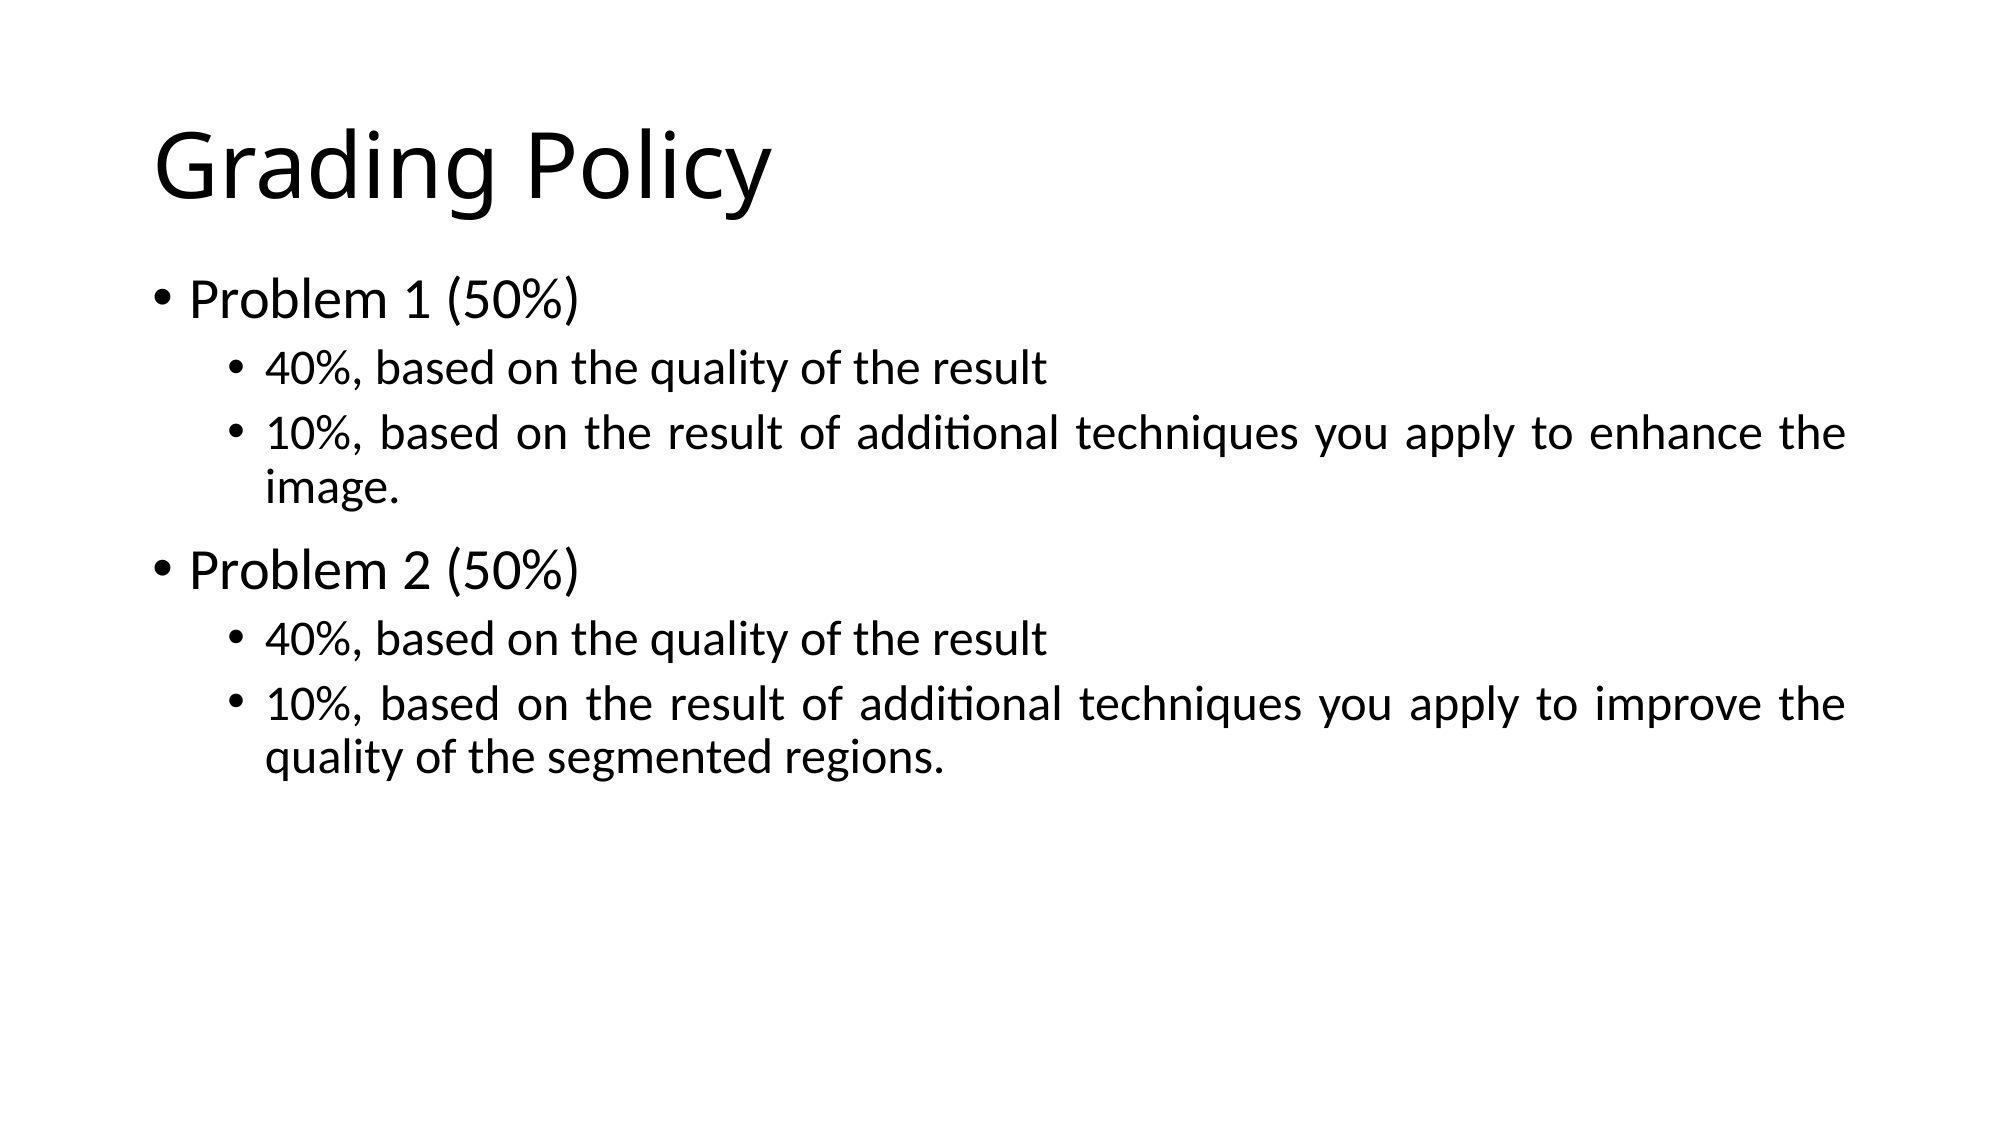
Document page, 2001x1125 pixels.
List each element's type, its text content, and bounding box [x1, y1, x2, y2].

title Grading Policy [137, 59, 1863, 261]
list Problem 1 (50%) 40%, based on the quality of the result 10%, based on the result of additional techniques you apply to enhance the image. Problem 2 (50%) 40%, based on the quality of the result 10%, based on the result of additional techniques you apply to improve the quality of the segmented regions. [137, 261, 1863, 886]
